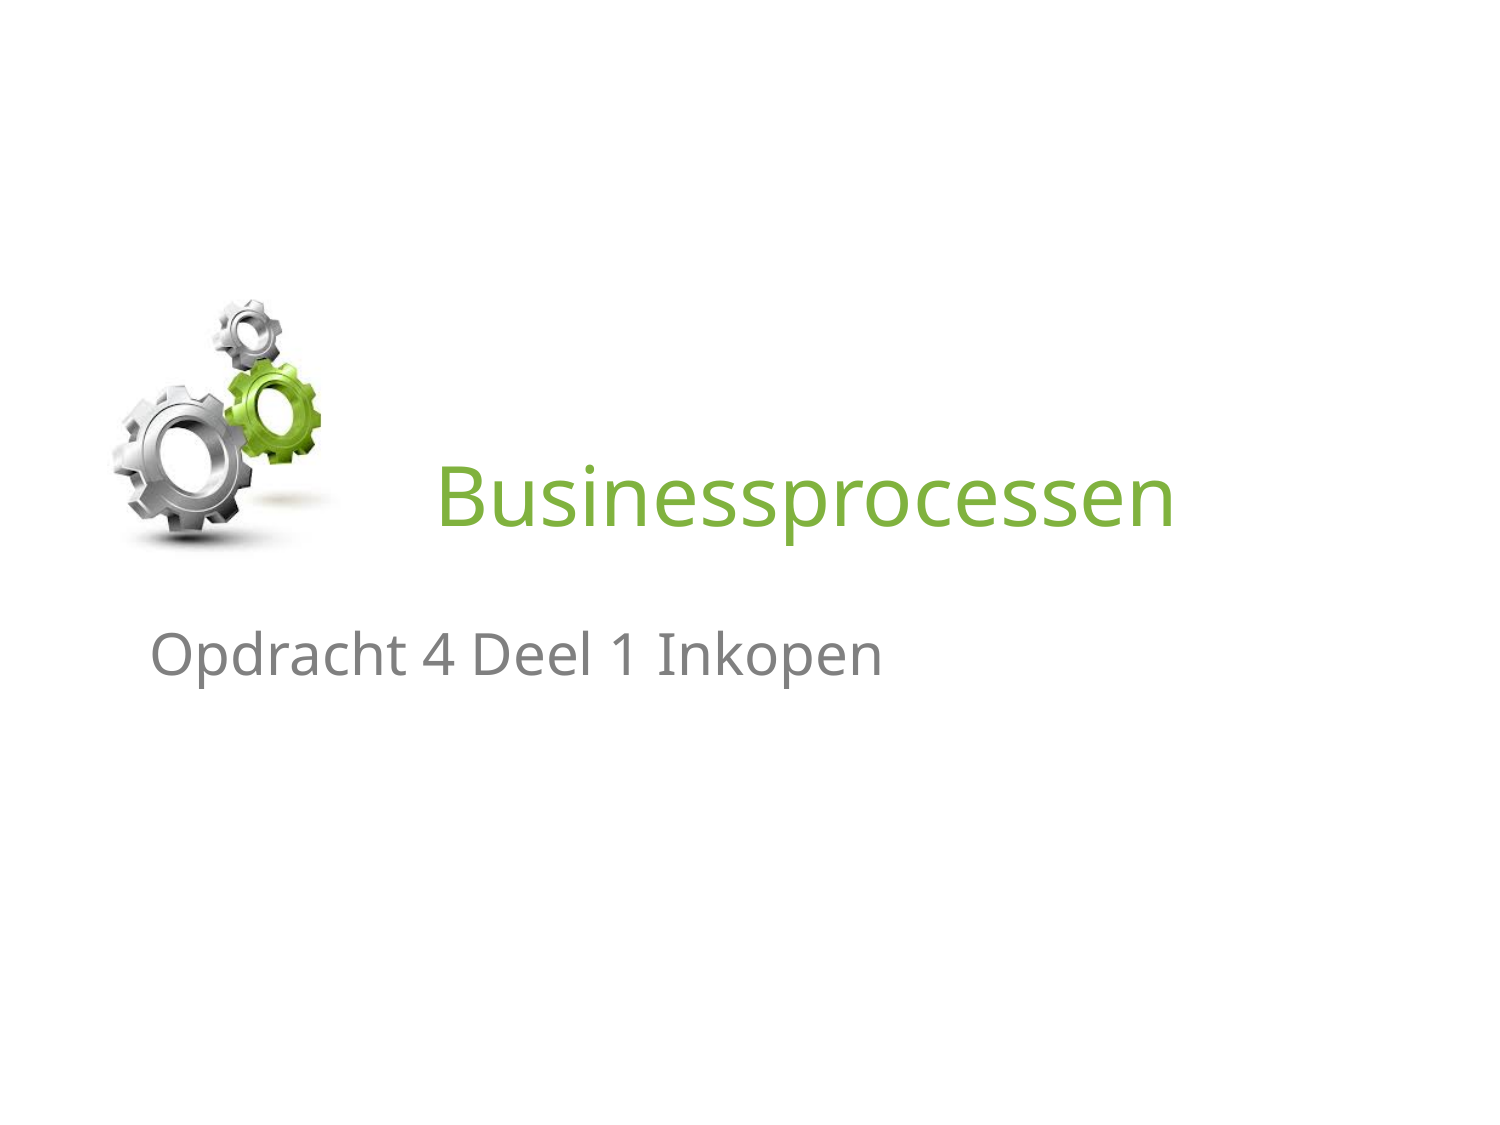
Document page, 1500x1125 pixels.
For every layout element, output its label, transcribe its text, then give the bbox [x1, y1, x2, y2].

subtitle Opdracht 4 Deel 1 Inkopen [123, 609, 1463, 897]
title Businessprocessen [419, 290, 1463, 551]
picture [88, 290, 361, 563]
